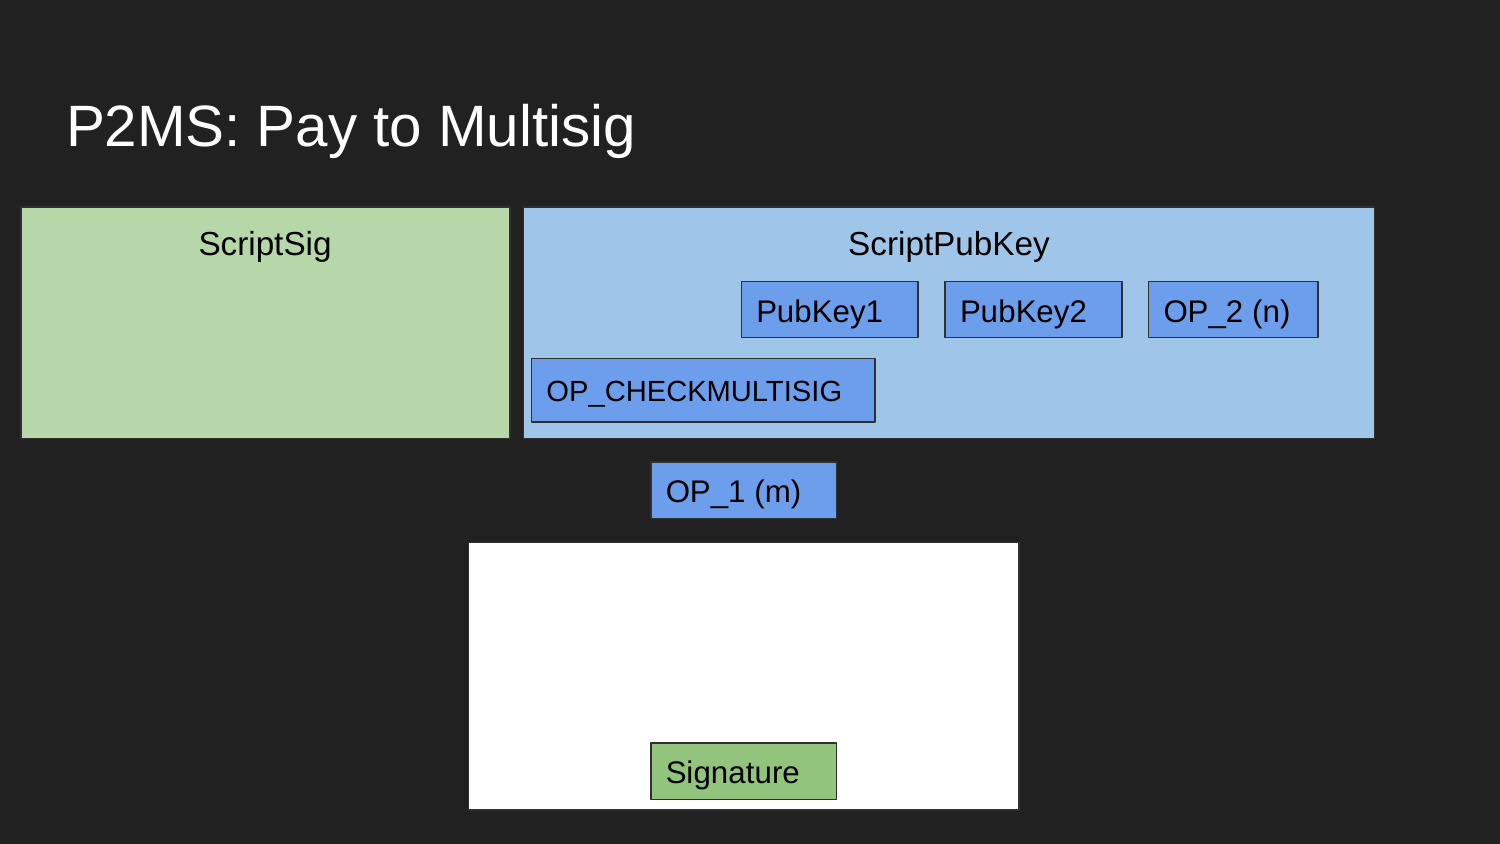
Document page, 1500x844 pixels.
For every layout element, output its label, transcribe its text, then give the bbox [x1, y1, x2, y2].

text_box PubKey1 [741, 281, 919, 338]
title P2MS: Pay to Multisig [51, 72, 1449, 167]
text_box ScriptSig [20, 207, 510, 439]
text_box ScriptPubKey [523, 207, 1375, 439]
text_box [468, 542, 1020, 811]
text_box PubKey2 [944, 281, 1122, 338]
text_box OP_CHECKMULTISIG [531, 358, 876, 422]
text_box OP_2 (n) [1148, 281, 1318, 338]
text_box OP_1 (m) [650, 462, 837, 519]
text_box Signature [650, 743, 837, 800]
